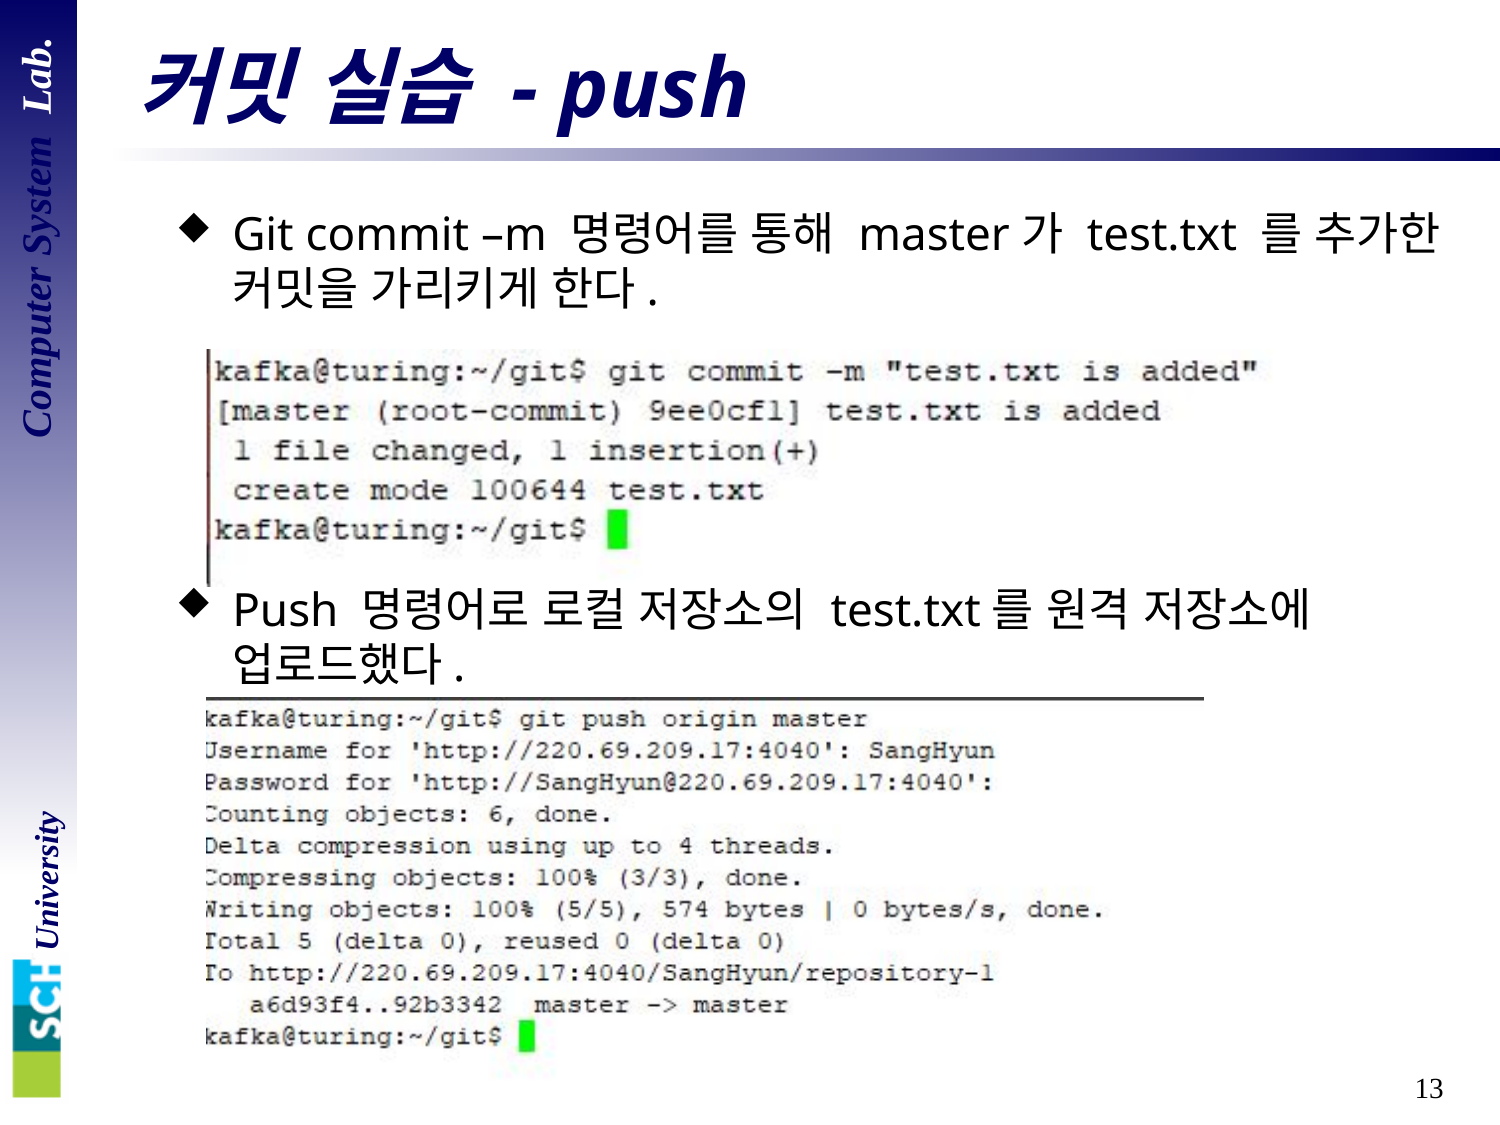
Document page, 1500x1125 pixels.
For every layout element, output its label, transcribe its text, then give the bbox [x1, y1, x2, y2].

text_box Git commit –m 명령어를 통해 master가 test.txt 를 추가한 커밋을 가리키게 한다. Push 명령어로 로컬 저장소의 test.txt를 원격 저장소에 업로드했다. [160, 197, 1472, 1063]
picture [206, 697, 1204, 1117]
title 커밋 실습 - push [123, 25, 1460, 143]
picture [206, 349, 1324, 587]
picture [5, 952, 69, 1104]
